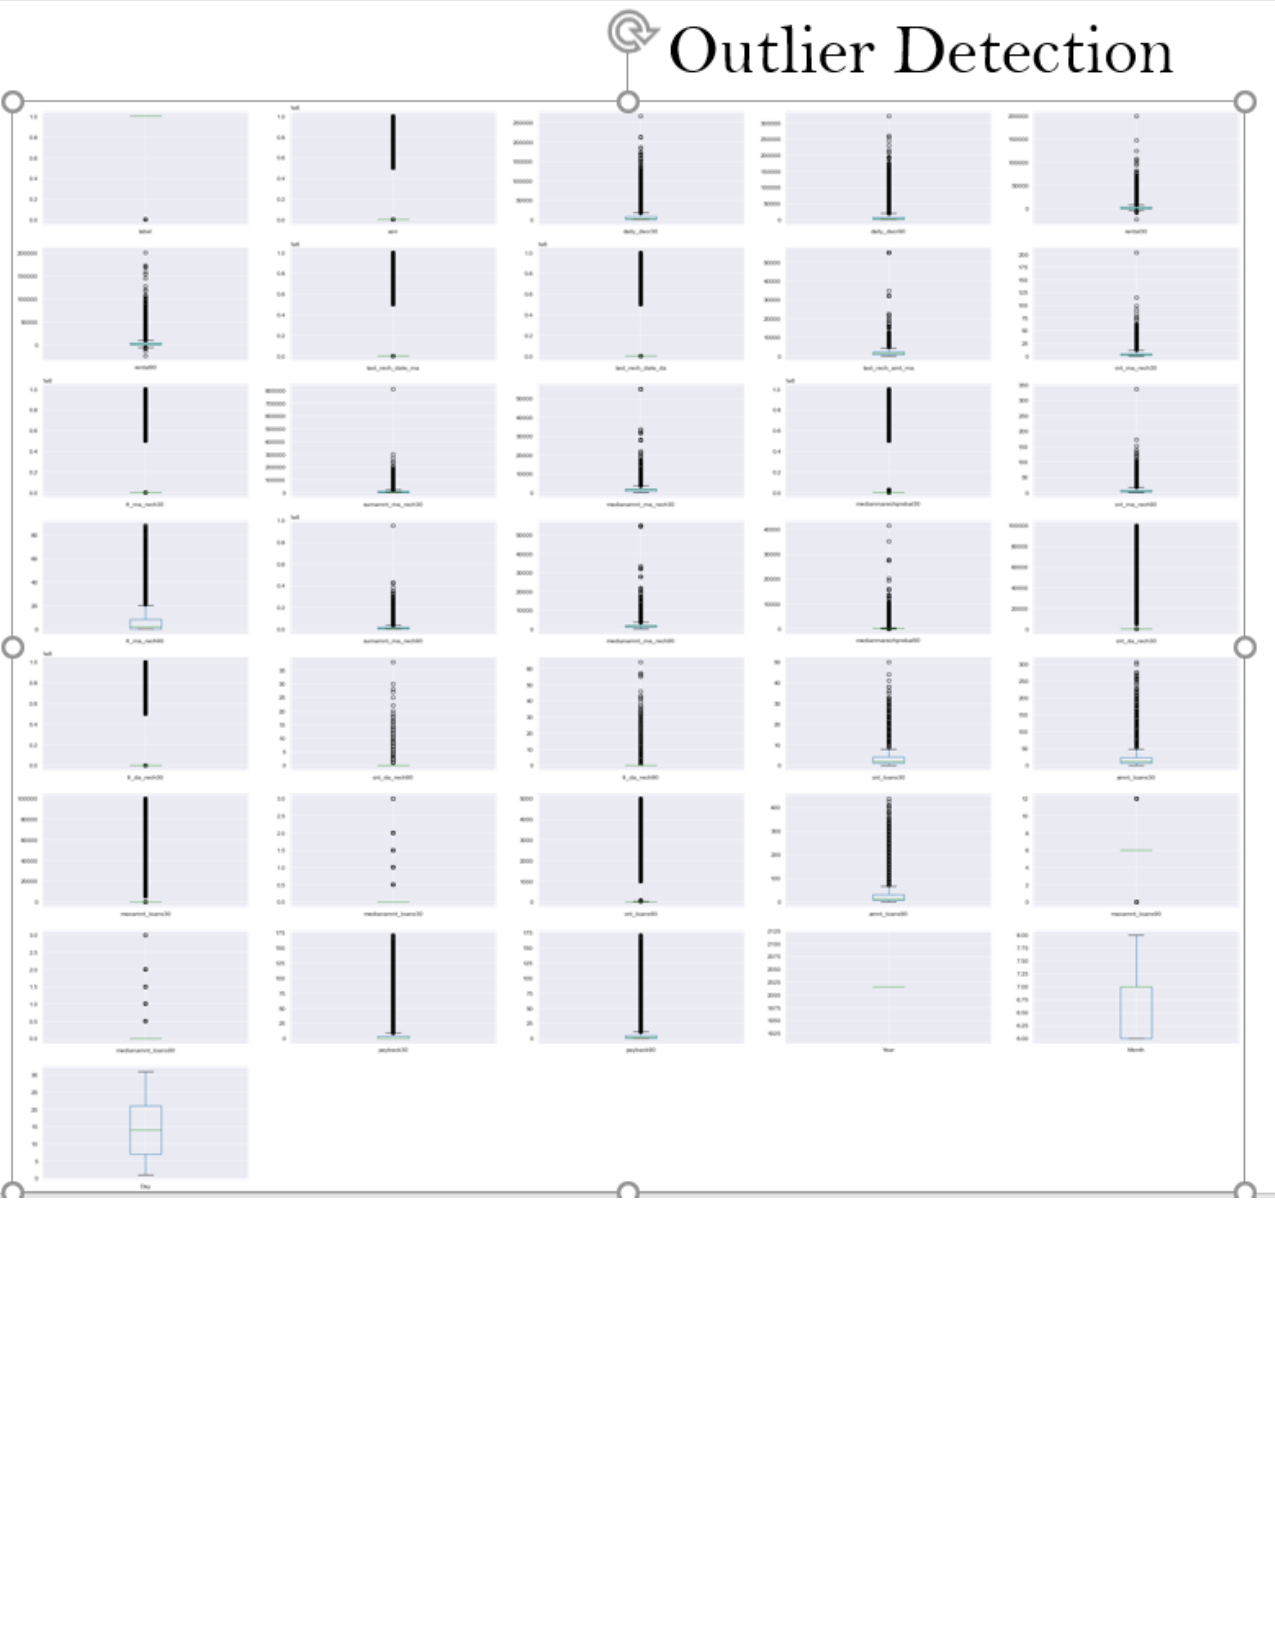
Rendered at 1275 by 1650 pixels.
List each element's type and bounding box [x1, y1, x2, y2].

picture [0, 0, 1275, 1198]
